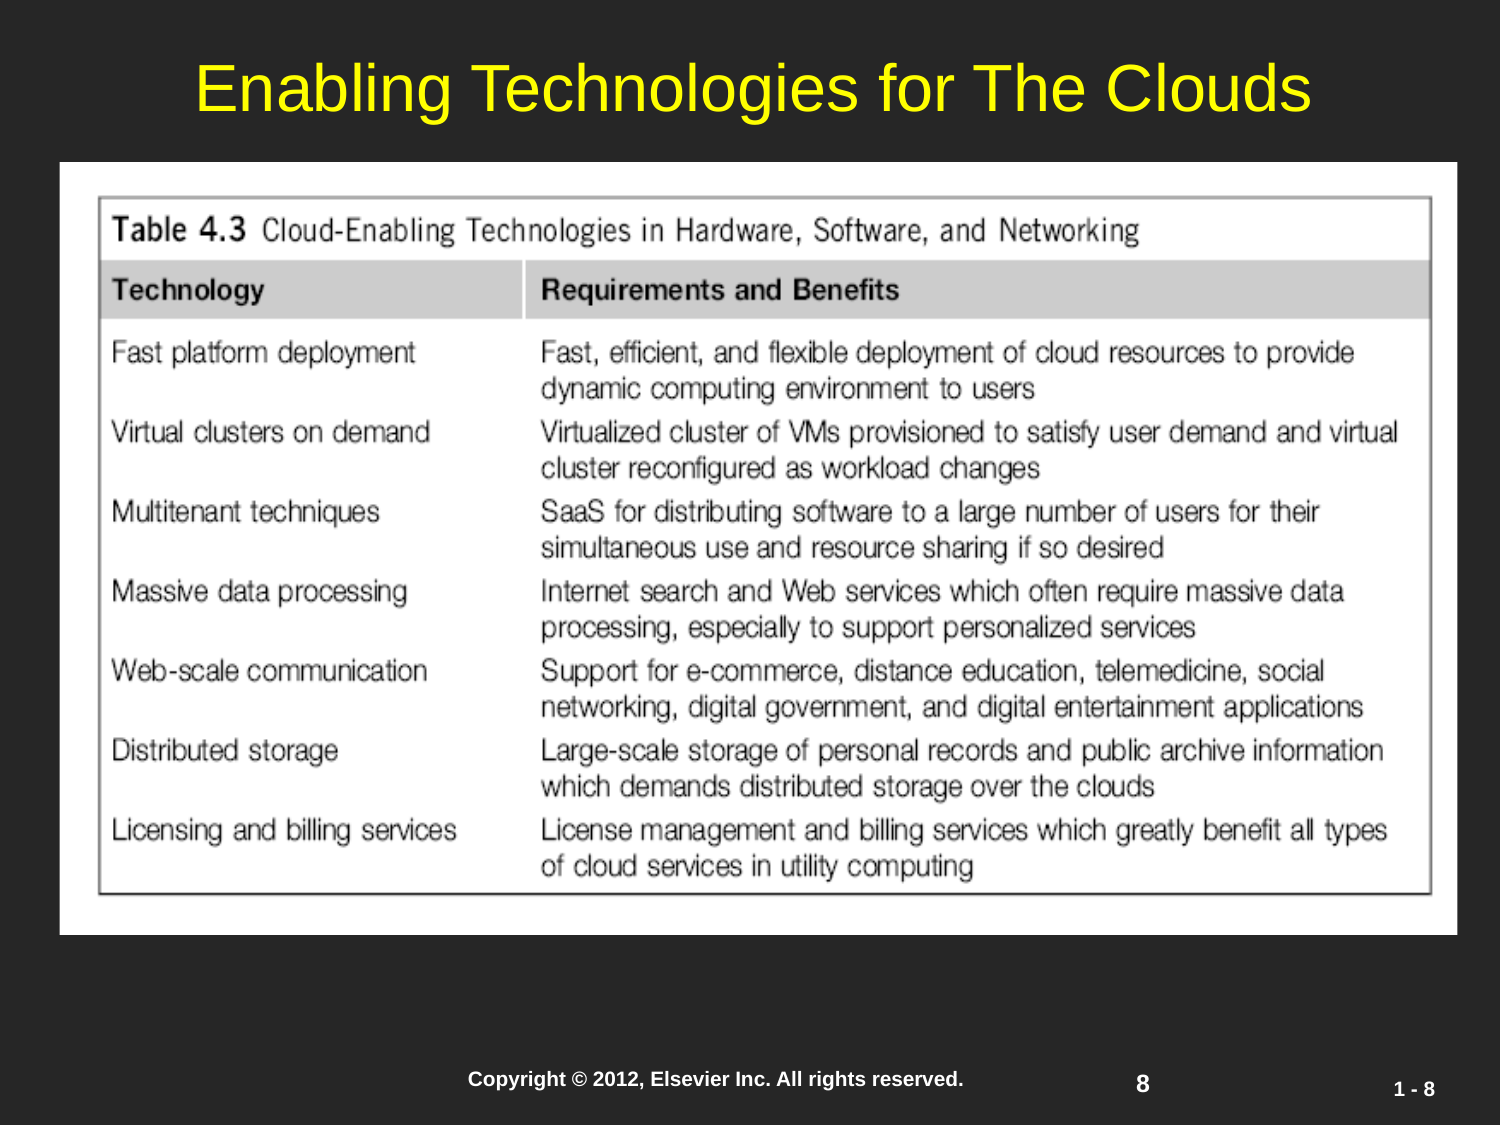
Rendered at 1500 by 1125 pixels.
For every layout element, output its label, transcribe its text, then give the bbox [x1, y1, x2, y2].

text_box Enabling Technologies for The Clouds [146, 36, 1363, 133]
picture [59, 162, 1458, 935]
